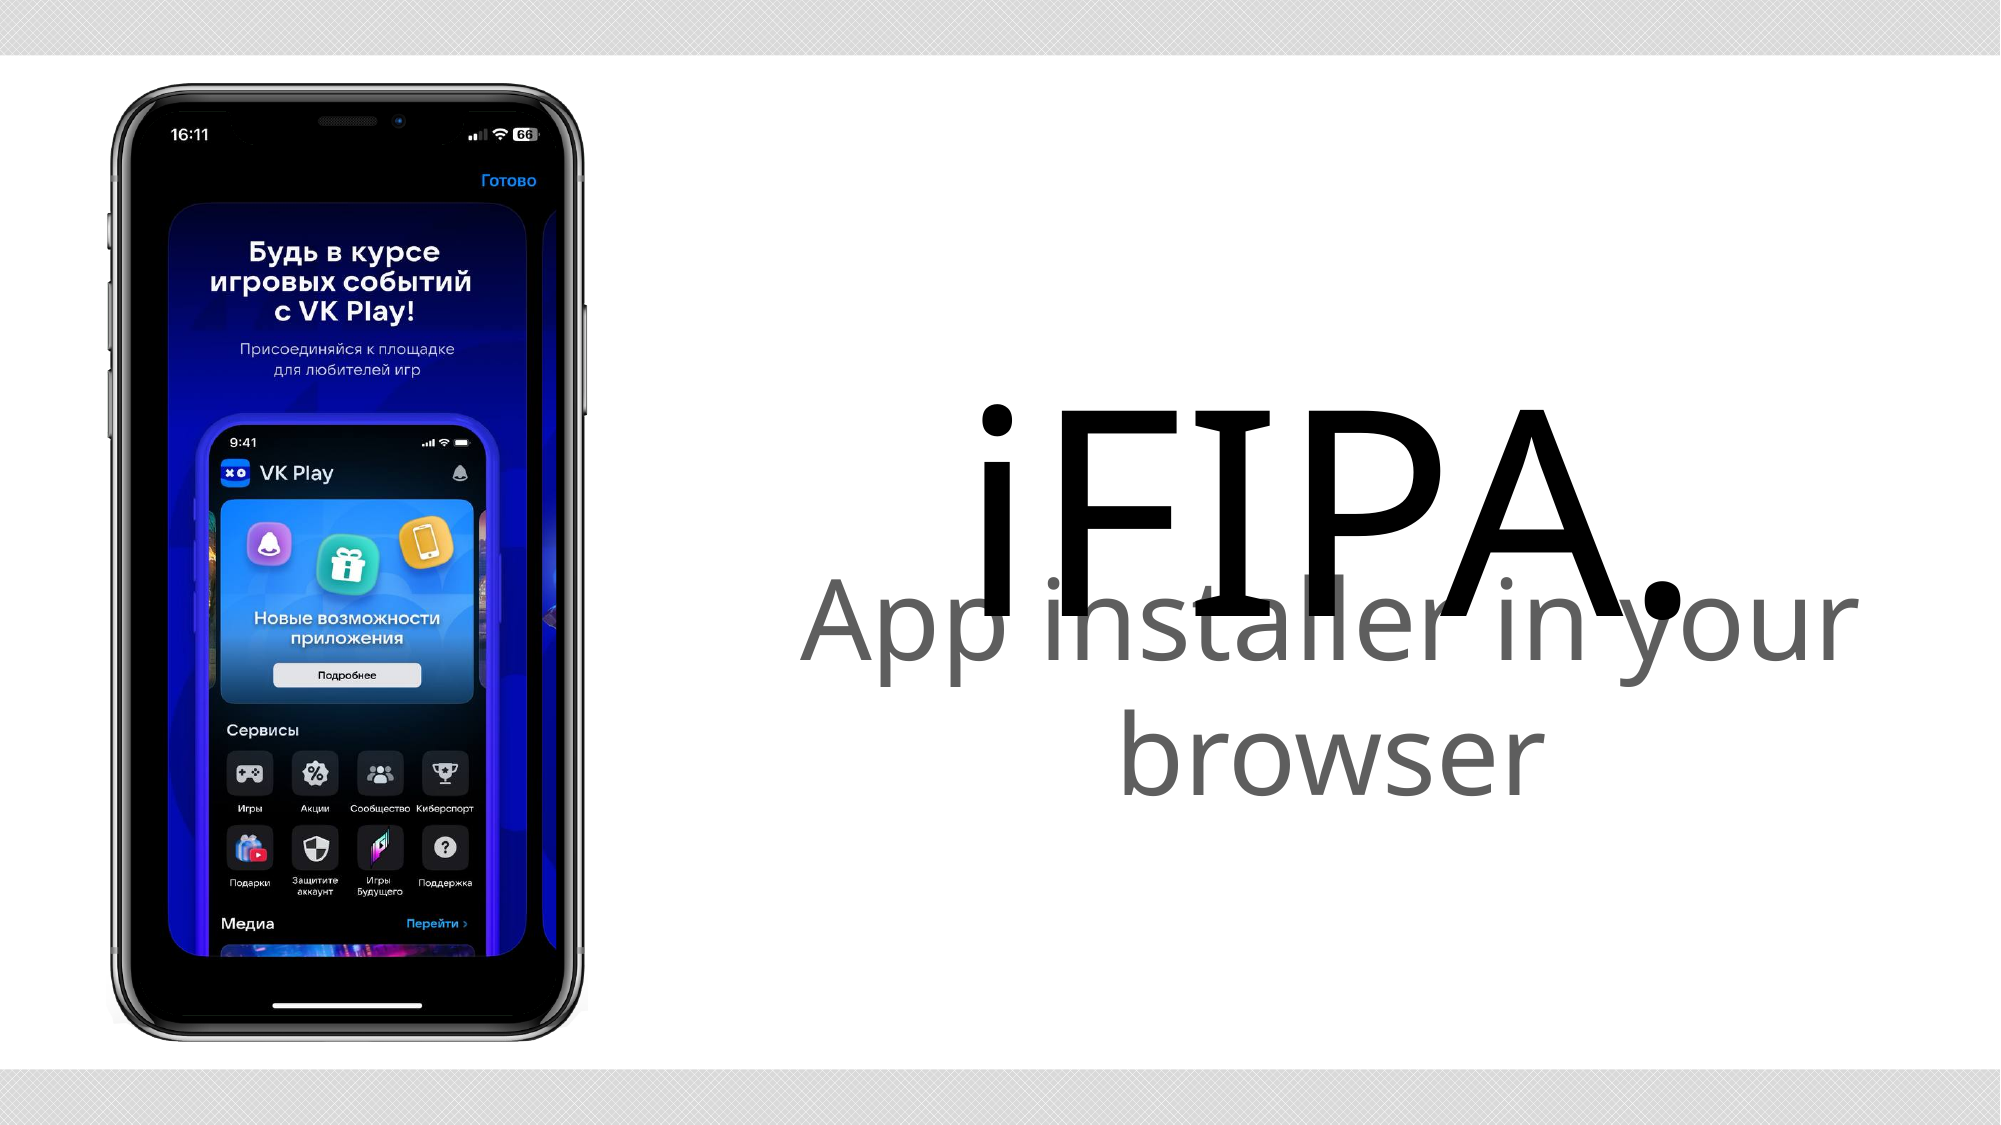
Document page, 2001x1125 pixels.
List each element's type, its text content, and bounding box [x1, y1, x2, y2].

text_box App installer in your browser [693, 613, 1969, 753]
text_box [0, 54, 2000, 1070]
text_box iFIPA. [839, 372, 1824, 630]
picture [106, 83, 588, 1042]
